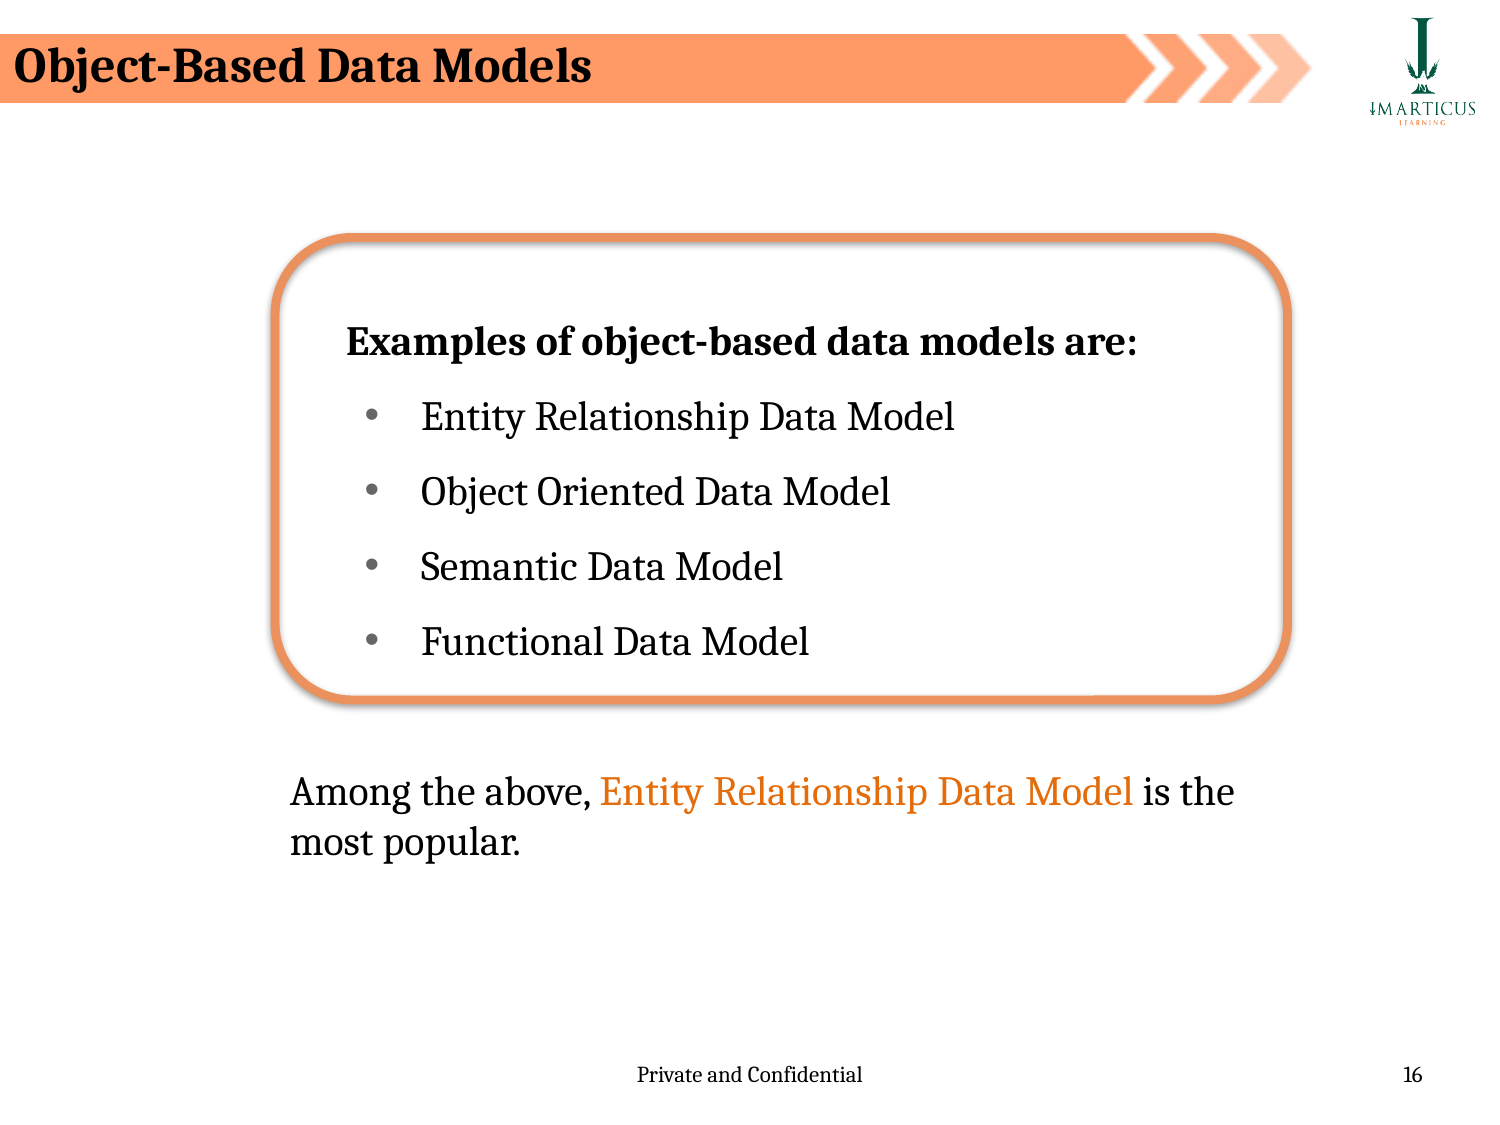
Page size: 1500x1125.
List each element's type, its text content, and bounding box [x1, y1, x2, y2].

text_box Object-Based Data Models [0, 24, 1350, 149]
picture [1350, 0, 1500, 150]
text_box [274, 236, 1289, 701]
text_box Among the above, Entity Relationship Data Model is the most popular. [275, 756, 1288, 872]
text_box Examples of object-based data models are: Entity Relationship Data Model Object Oriented Data Model Semantic Data Model Functional Data Model [331, 271, 1232, 672]
